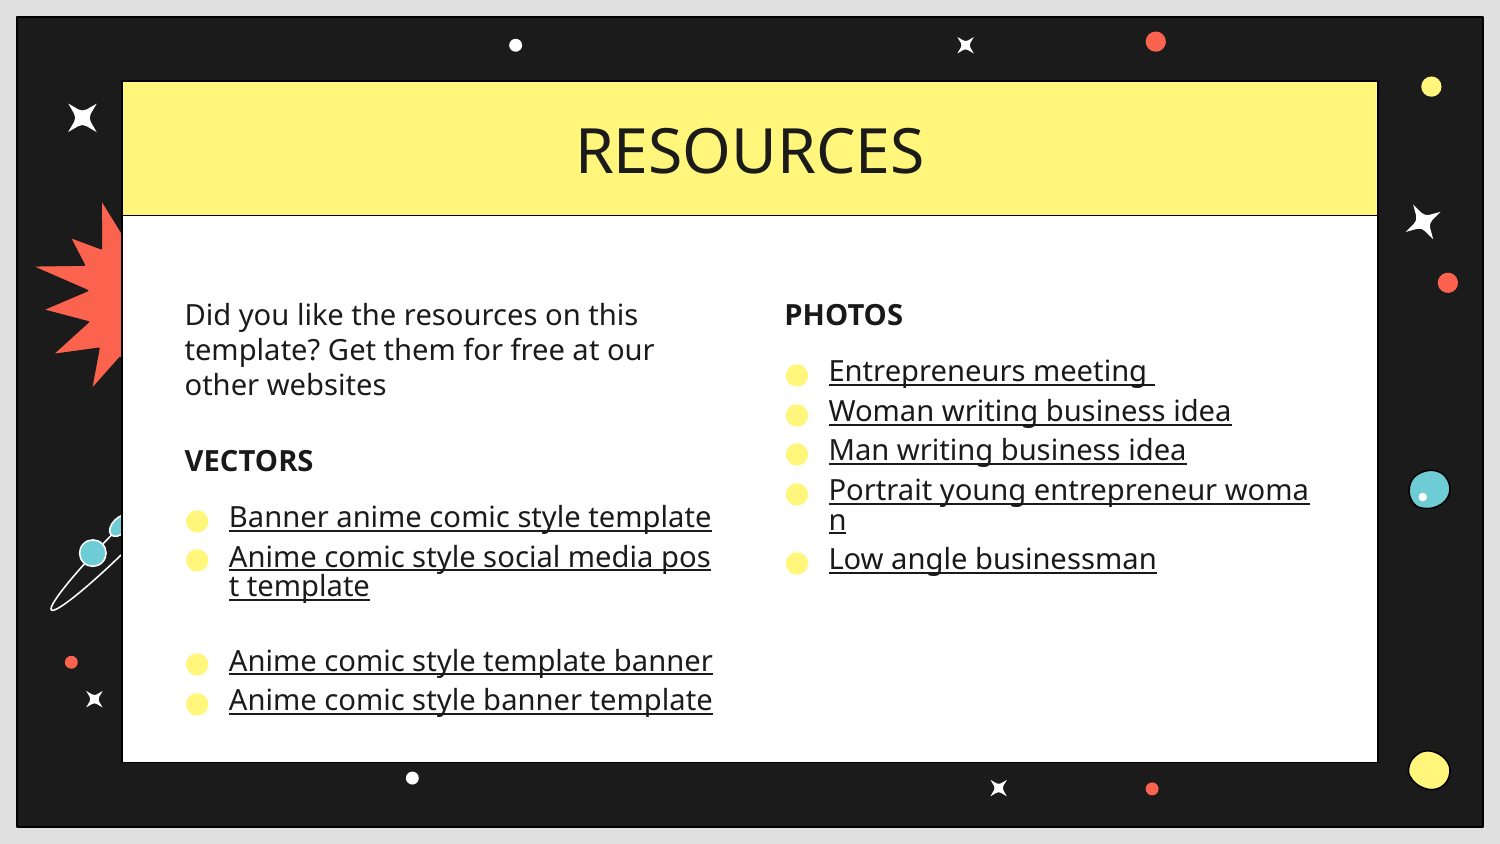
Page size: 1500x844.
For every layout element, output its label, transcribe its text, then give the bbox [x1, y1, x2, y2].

list Did you like the resources on this template? Get them for free at our other websites VECTORS Banner anime comic style template Anime comic style social media post template Anime comic style template banner Anime comic style banner template [169, 281, 731, 733]
title RESOURCES [122, 101, 1378, 196]
list PHOTOS Entrepreneurs meeting Woman writing business idea Man writing business idea Portrait young entrepreneur woman Low angle businessman [769, 281, 1331, 733]
